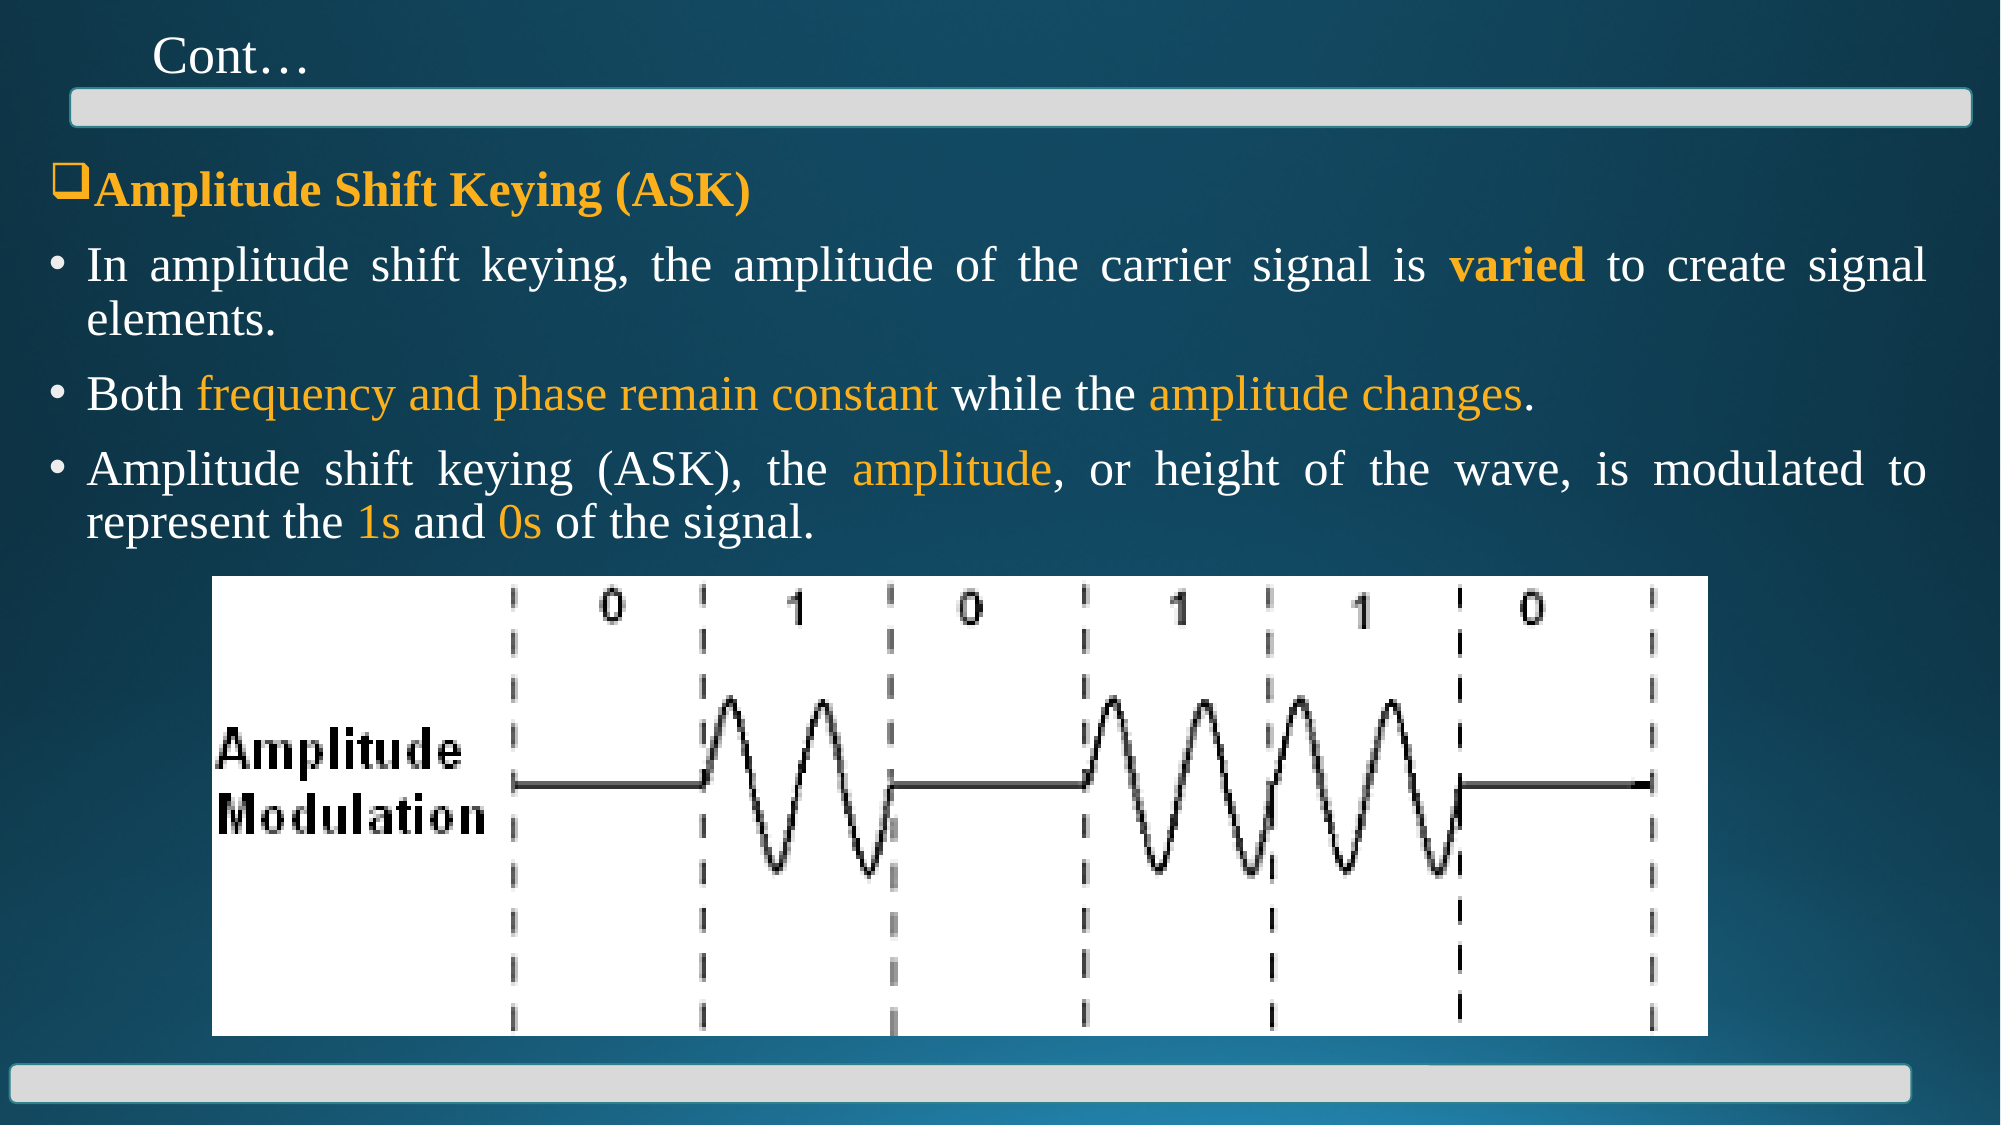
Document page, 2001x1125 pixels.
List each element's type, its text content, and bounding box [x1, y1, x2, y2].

list Amplitude Shift Keying (ASK) In amplitude shift keying, the amplitude of the carrier signal is varied to create signal elements. Both frequency and phase remain constant while the amplitude changes. Amplitude shift keying (ASK), the amplitude, or height of the wave, is modulated to represent the 1s and 0s of the signal. [33, 155, 1943, 1096]
text_box [8, 1063, 1913, 1105]
text_box [69, 87, 1973, 129]
title Cont… [137, 19, 1863, 87]
picture [0, 0, 2001, 1125]
